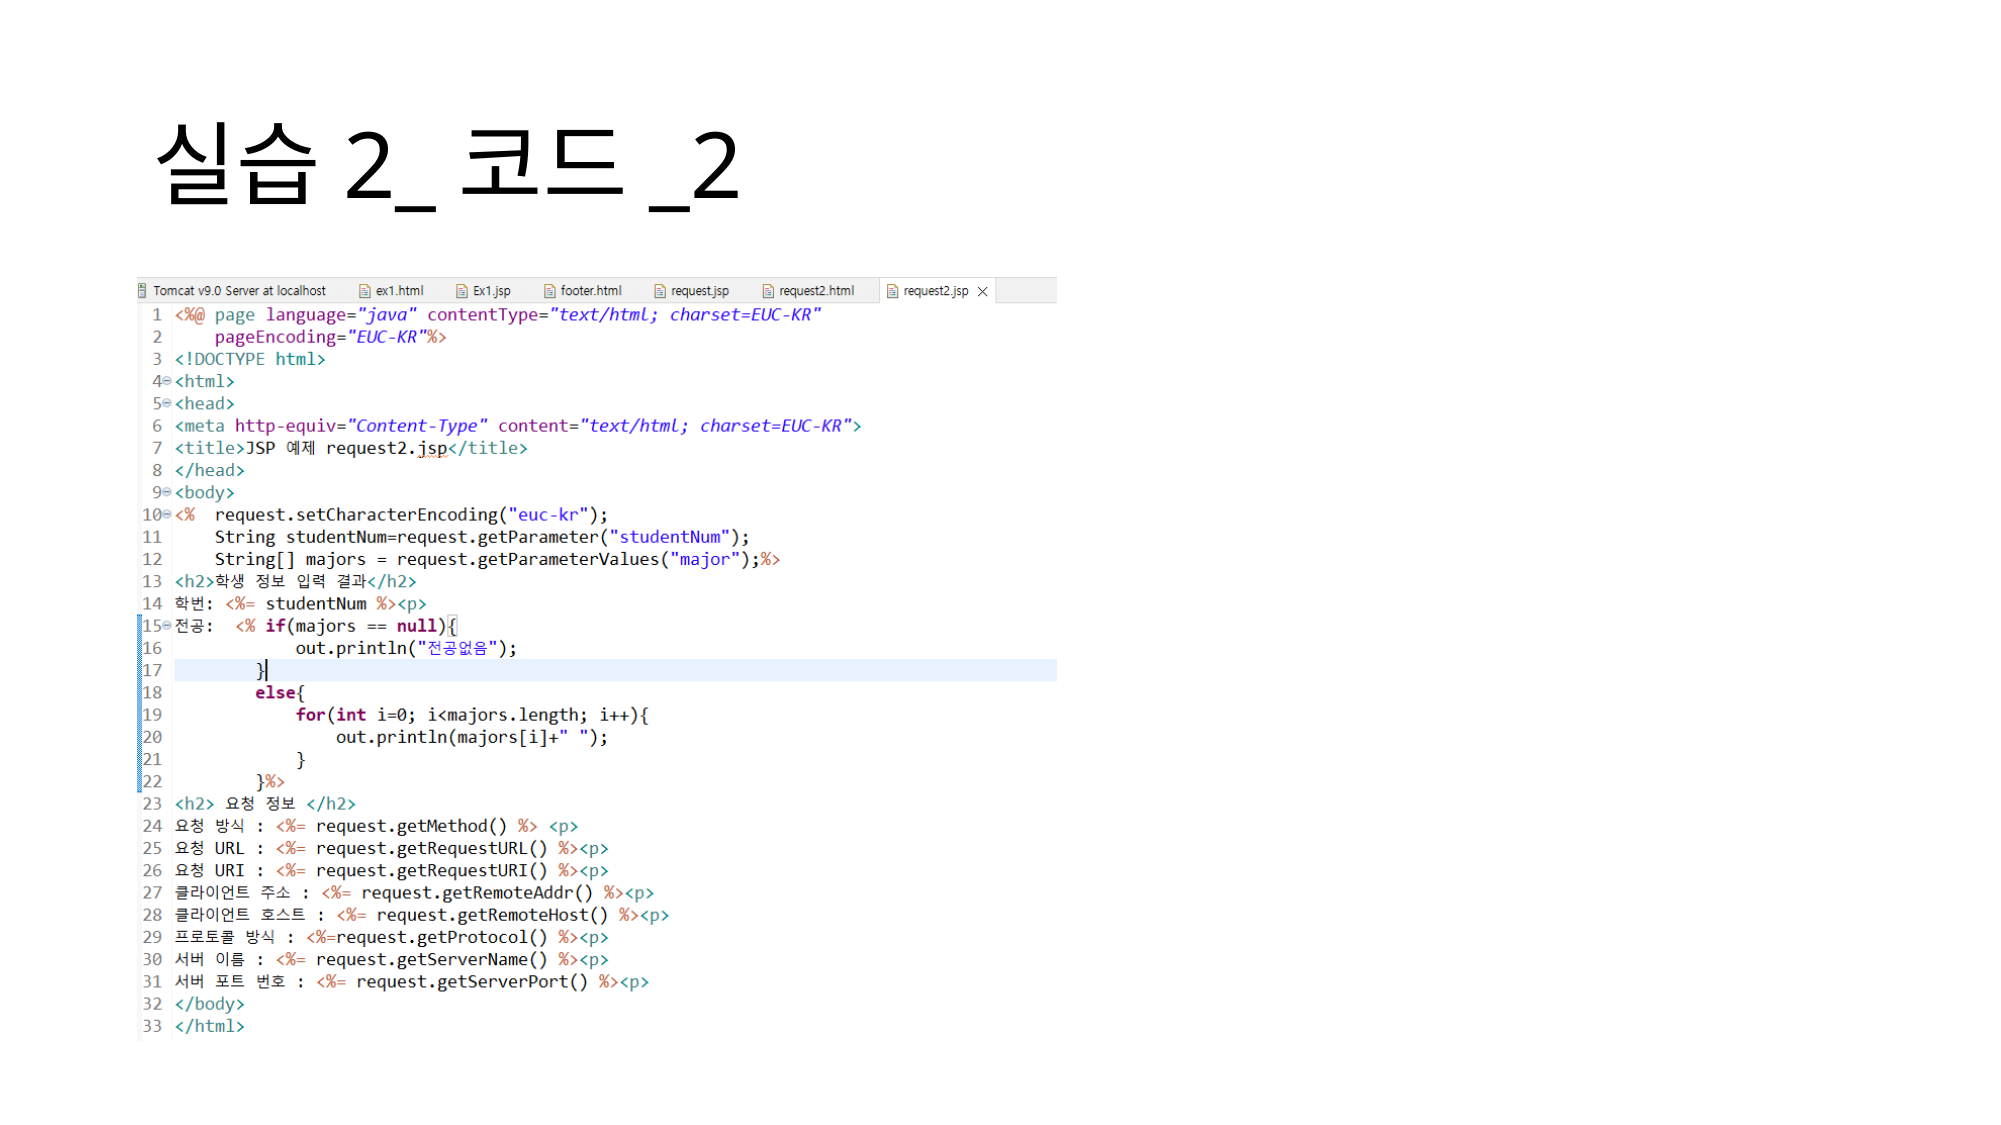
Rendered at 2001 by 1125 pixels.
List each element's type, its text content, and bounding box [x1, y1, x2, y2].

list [137, 277, 1057, 1041]
title 실습2_코드_2 [137, 59, 1863, 278]
